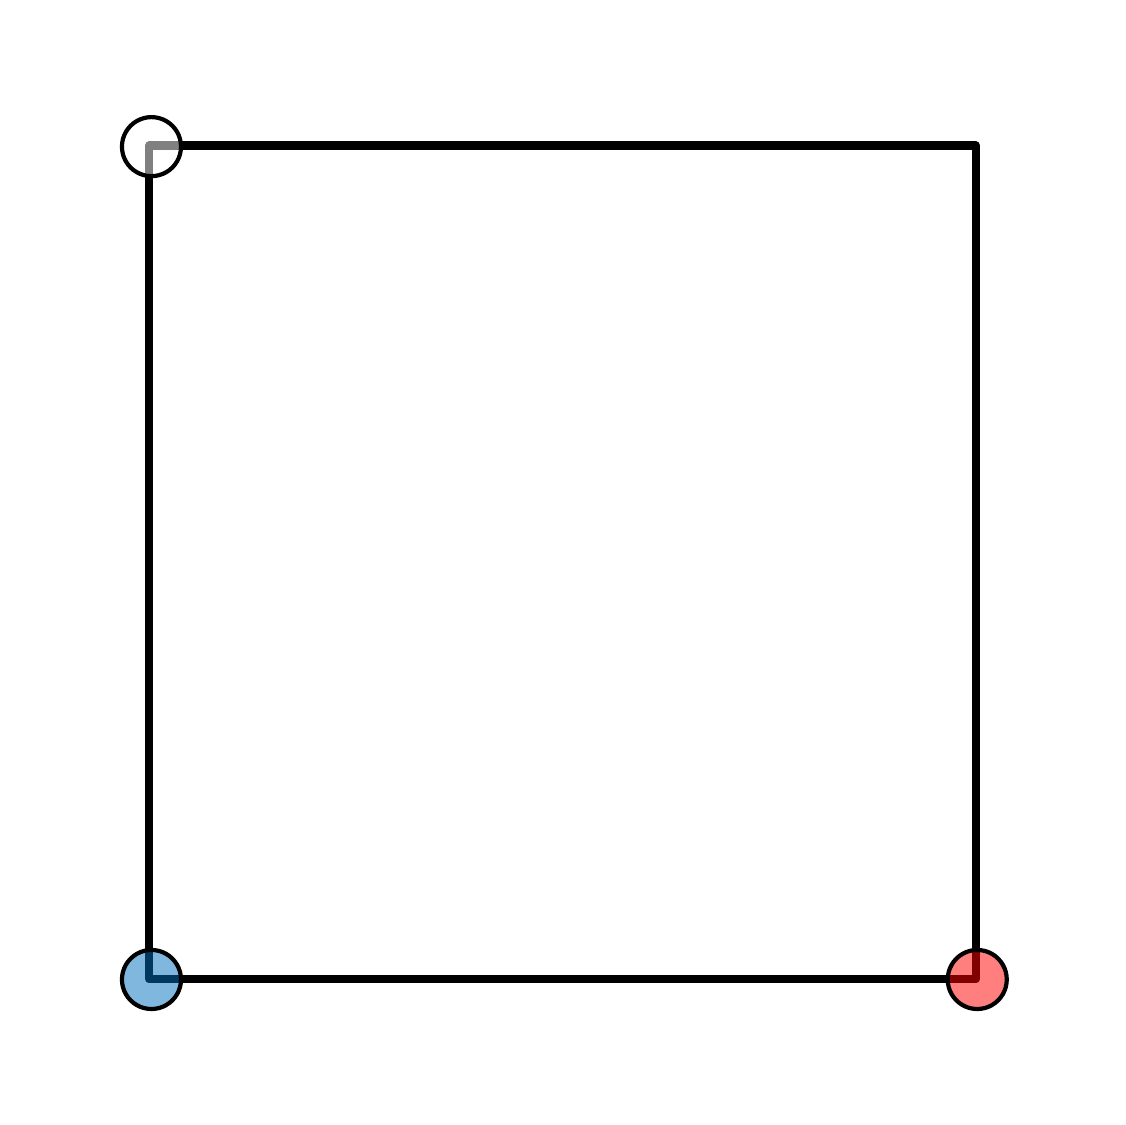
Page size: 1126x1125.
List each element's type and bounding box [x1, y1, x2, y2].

text_box [147, 143, 978, 981]
text_box [945, 947, 1009, 1012]
text_box [119, 947, 184, 1012]
text_box [119, 115, 184, 179]
